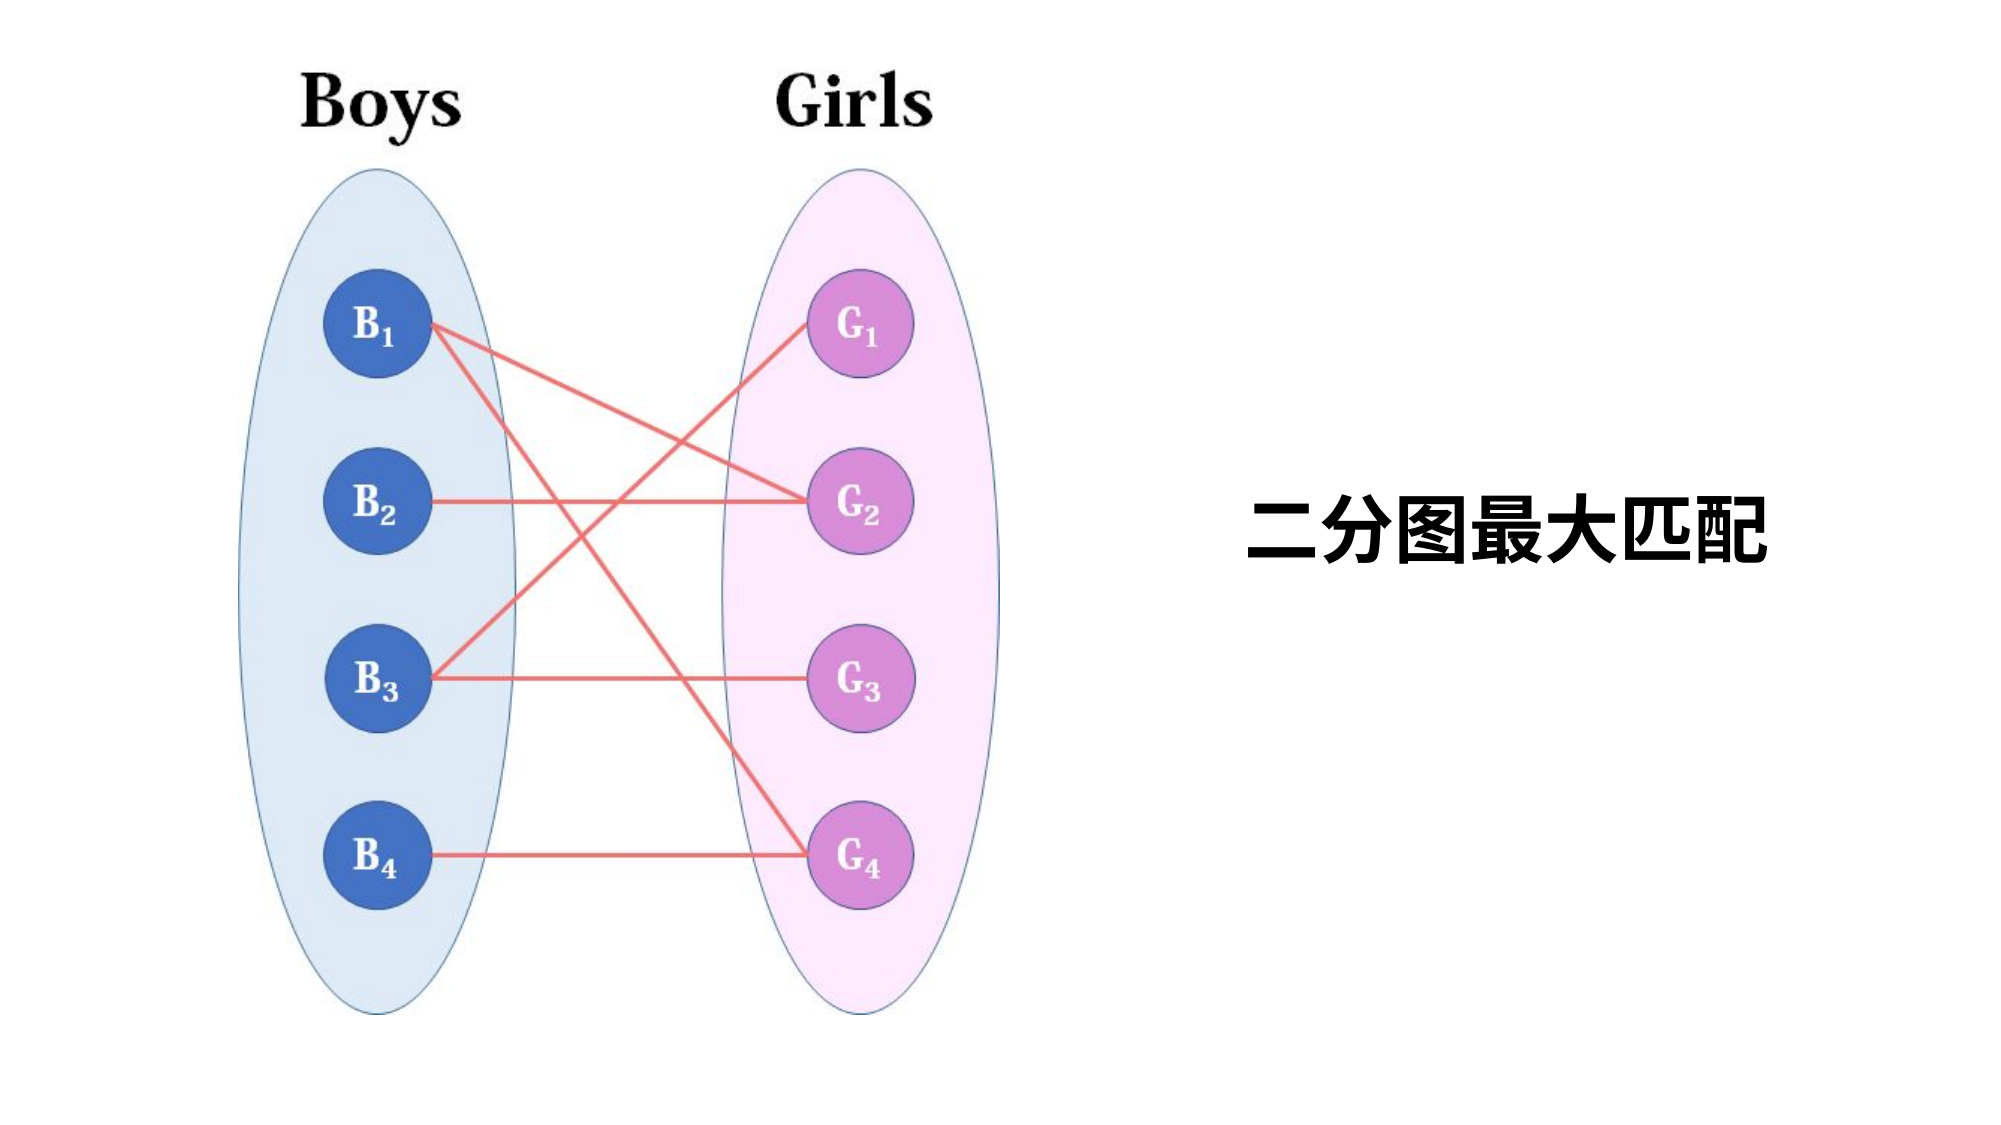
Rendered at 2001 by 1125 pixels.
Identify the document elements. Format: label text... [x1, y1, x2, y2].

picture [238, 34, 1001, 1015]
text_box 二分图最大匹配 [1229, 475, 1895, 581]
